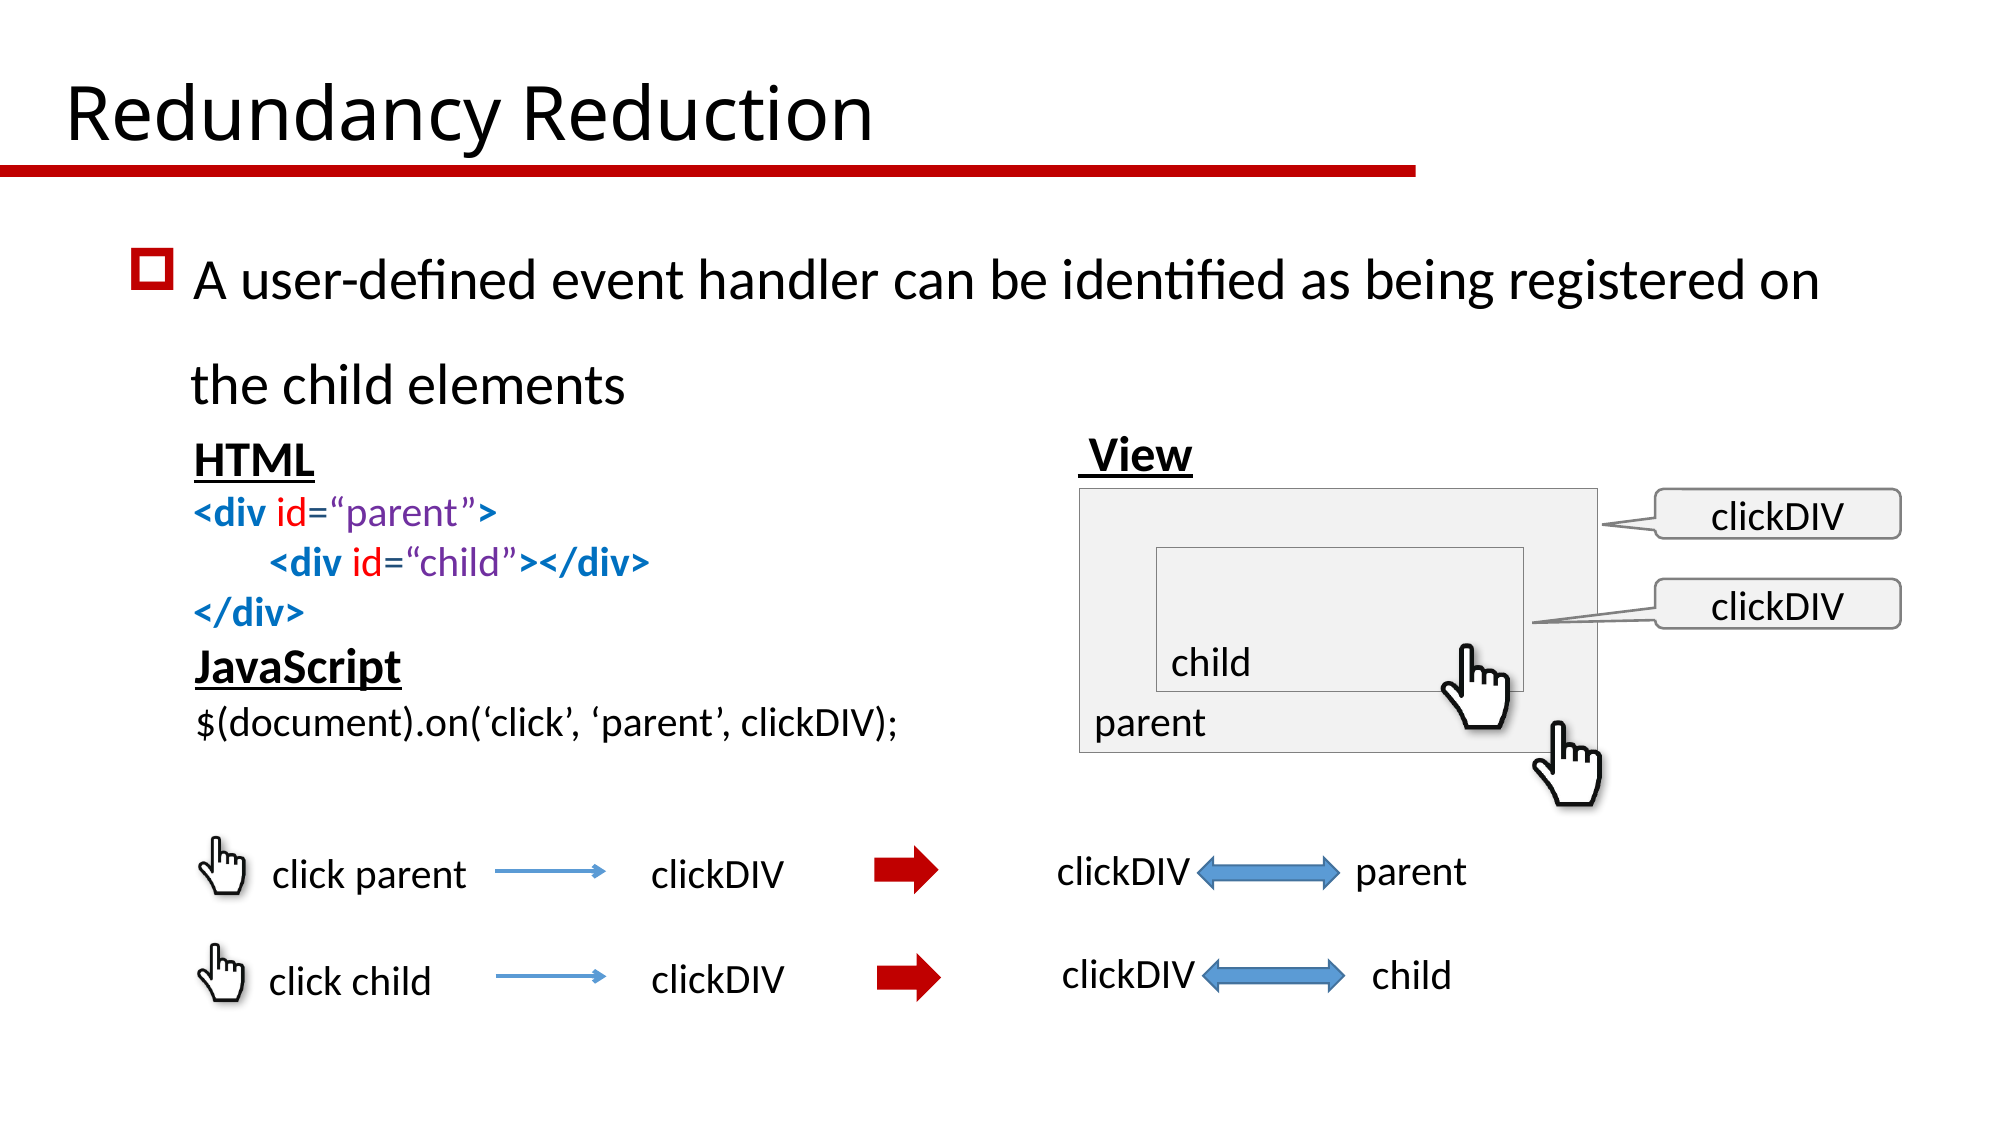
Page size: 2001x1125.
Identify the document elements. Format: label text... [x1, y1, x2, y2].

text_box clickDIV [636, 944, 800, 1010]
picture [192, 830, 255, 904]
text_box click child [254, 946, 448, 1011]
list A user-defined event handler can be identified as being registered on the child elements [111, 198, 1918, 1012]
picture [191, 937, 254, 1011]
text_box View [1062, 413, 1208, 489]
picture [1432, 635, 1616, 820]
title Redundancy Reduction [49, 56, 1775, 176]
text_box [495, 864, 607, 879]
text_box HTML [179, 419, 331, 477]
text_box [1039, 836, 1485, 903]
text_box child [1155, 546, 1525, 693]
text_box click parent [257, 839, 483, 905]
text_box clickDIV [1532, 577, 1902, 630]
text_box parent [1078, 488, 1599, 754]
text_box [495, 969, 607, 984]
text_box [874, 845, 939, 895]
text_box JavaScript [179, 642, 417, 702]
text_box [1044, 939, 1470, 1007]
text_box clickDIV [636, 839, 800, 905]
text_box $(document).on(‘click’, ‘parent’, clickDIV); [180, 687, 1078, 752]
text_box <div id=“parent”> <div id=“child”></div> </div> [178, 477, 861, 642]
text_box clickDIV [1601, 487, 1902, 540]
text_box [877, 953, 942, 1003]
